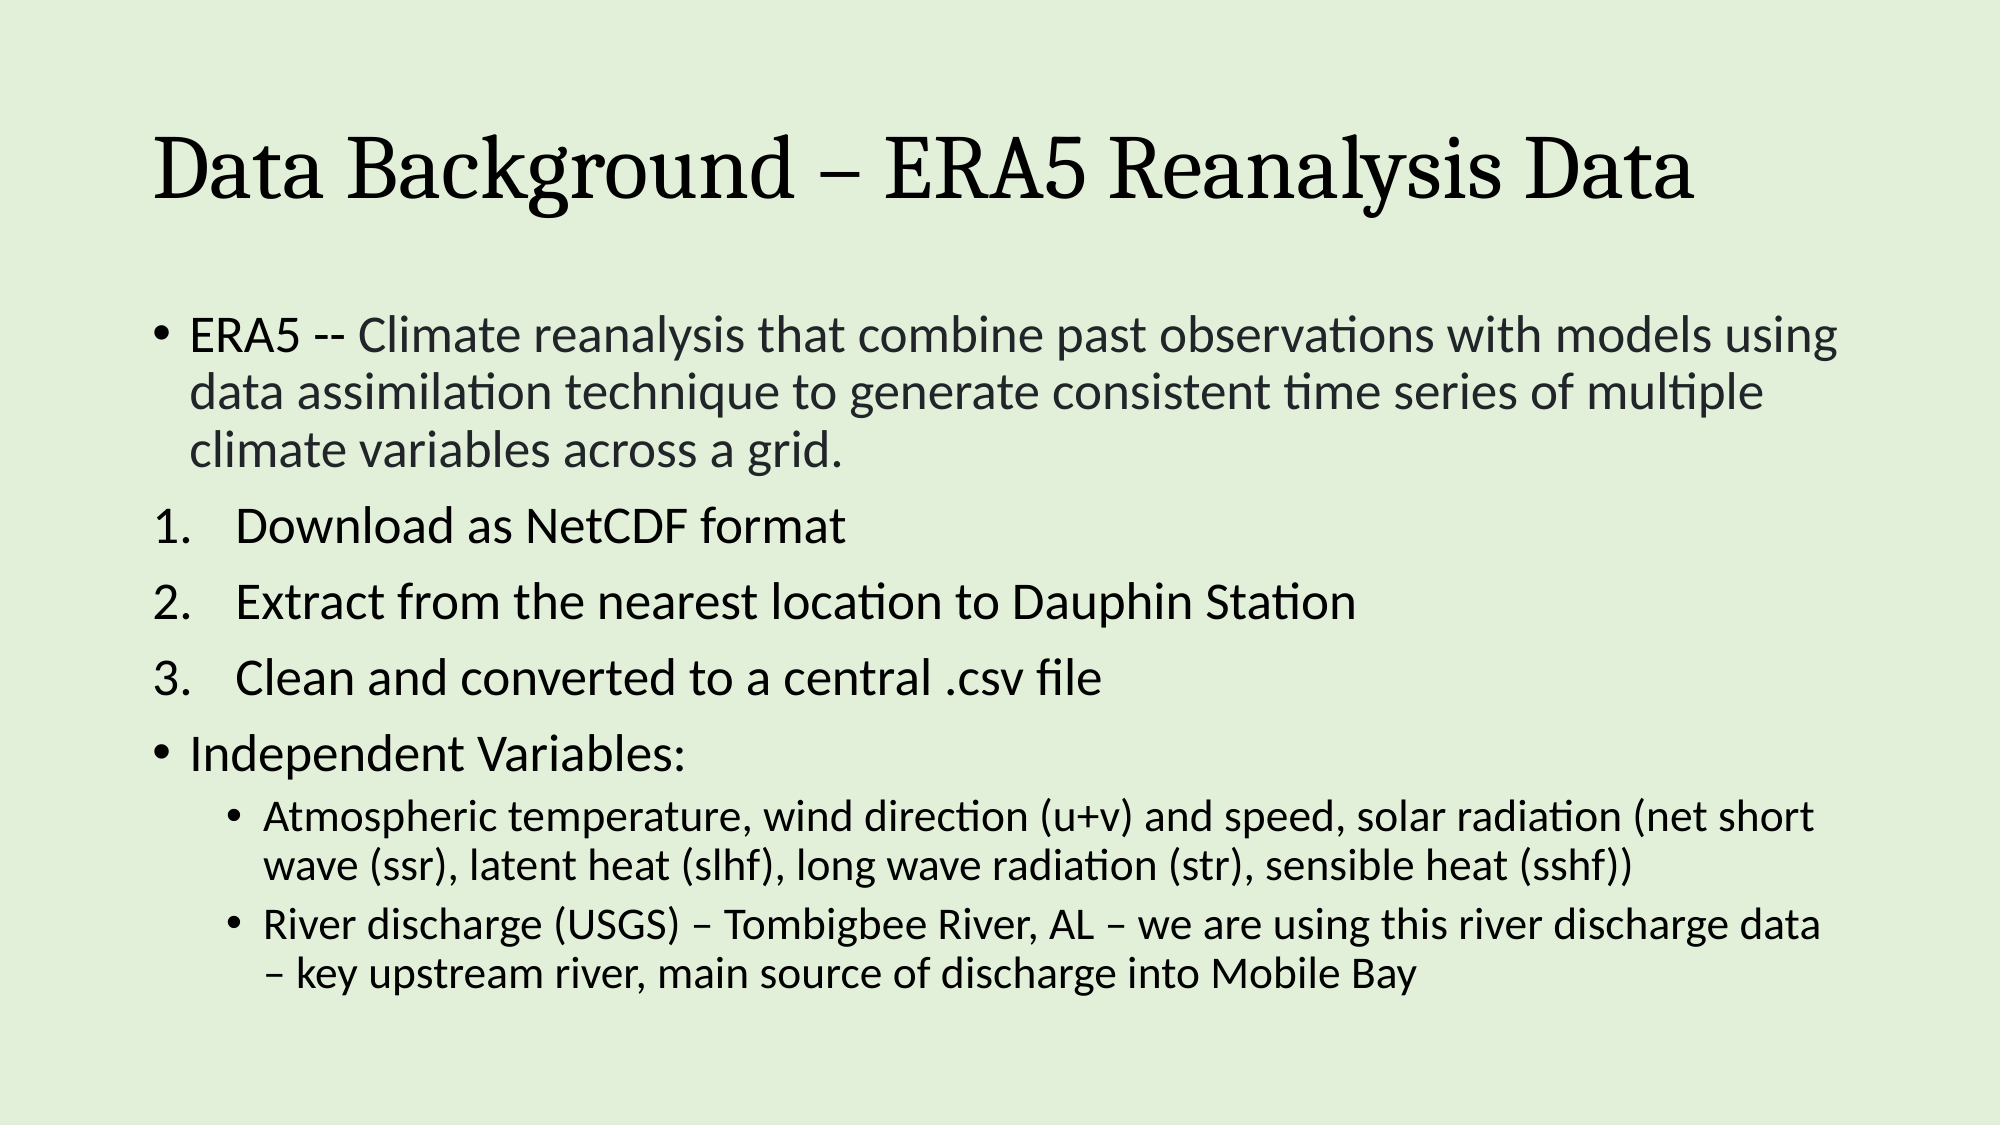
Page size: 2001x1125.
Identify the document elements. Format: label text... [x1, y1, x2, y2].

list ERA5 -- Climate reanalysis that combine past observations with models using data assimilation technique to generate consistent time series of multiple climate variables across a grid. Download as NetCDF format Extract from the nearest location to Dauphin Station Clean and converted to a central .csv file Independent Variables: Atmospheric temperature, wind direction (u+v) and speed, solar radiation (net short wave (ssr), latent heat (slhf), long wave radiation (str), sensible heat (sshf)) River discharge (USGS) – Tombigbee River, AL – we are using this river discharge data – key upstream river, main source of discharge into Mobile Bay [137, 299, 1863, 1014]
title Data Background – ERA5 Reanalysis Data [137, 59, 1863, 278]
